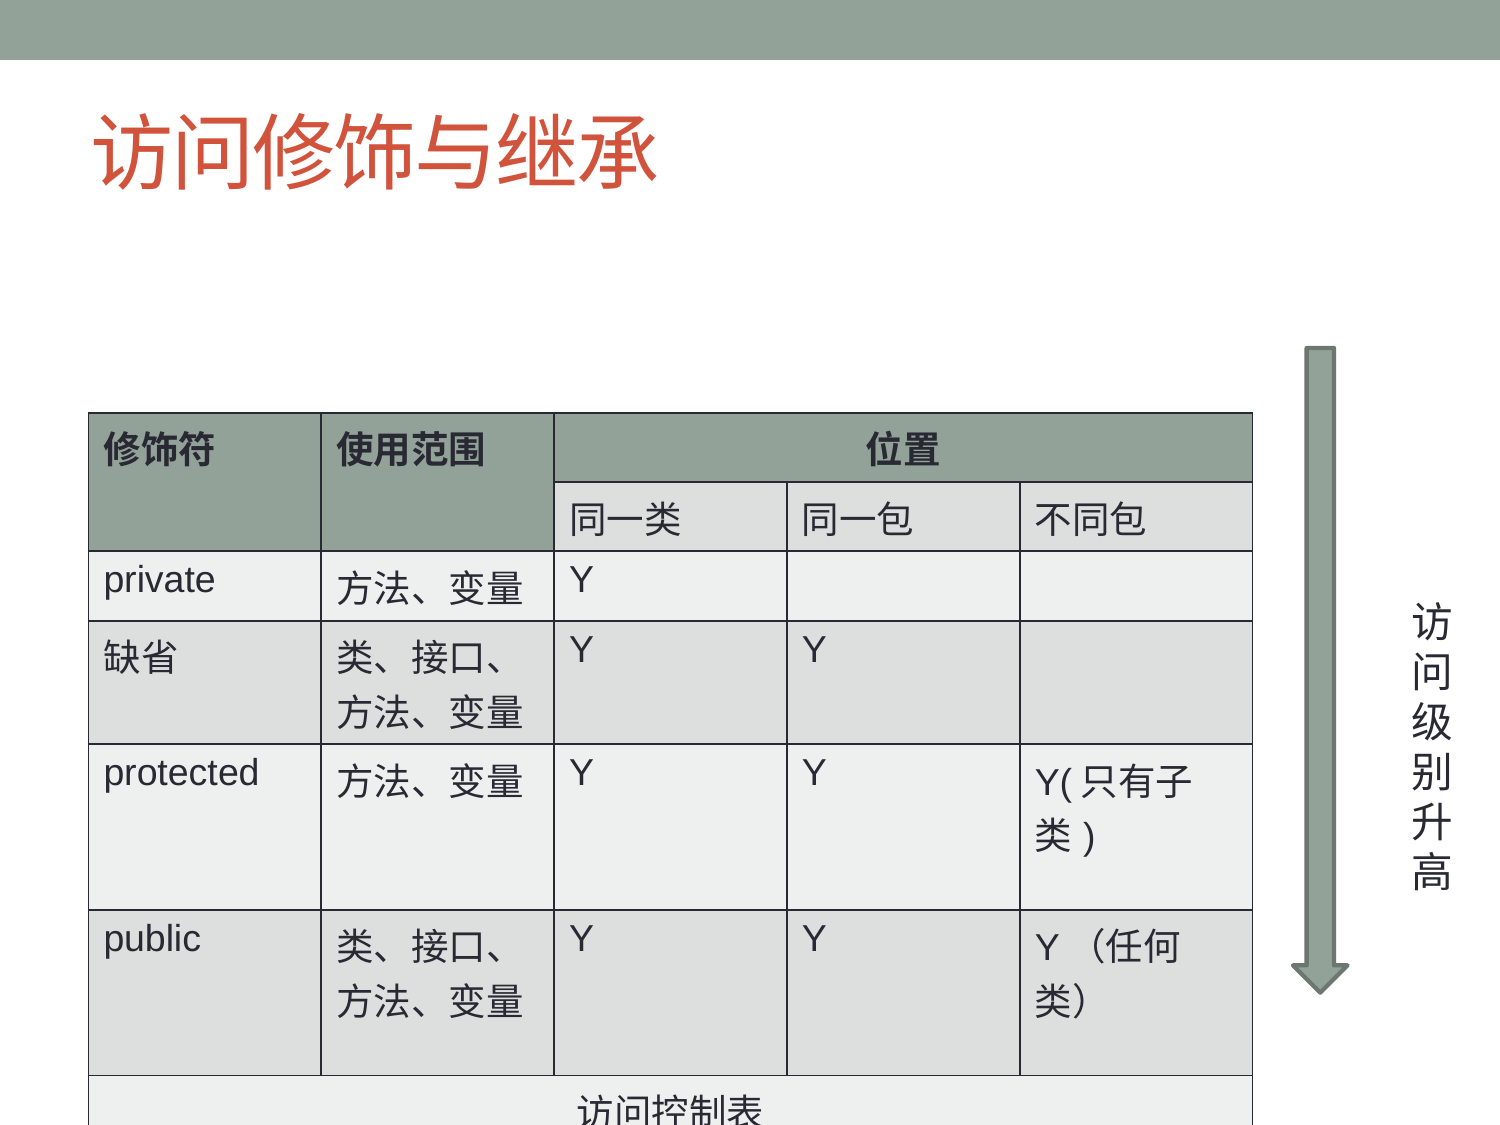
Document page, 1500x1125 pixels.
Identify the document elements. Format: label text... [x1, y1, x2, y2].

table_cell [1021, 552, 1252, 620]
table_cell Y [555, 622, 786, 743]
table_cell 同一包 [788, 483, 1019, 550]
table_cell 访问控制表 [89, 1076, 1252, 1125]
table_header 使用范围 [322, 414, 553, 550]
table_cell 方法、变量 [322, 745, 553, 909]
table_cell 不同包 [1021, 483, 1252, 550]
table_cell 类、接口、方法、变量 [322, 911, 553, 1075]
table_cell 缺省 [89, 622, 320, 743]
text_box 访问级别升高 [1396, 588, 1465, 904]
table_cell [788, 552, 1019, 620]
table_cell 同一类 [555, 483, 786, 550]
table_cell Y [555, 552, 786, 620]
table_cell Y [788, 622, 1019, 743]
table_cell 类、接口、方法、变量 [322, 622, 553, 743]
table_cell public [89, 911, 320, 1075]
table_cell Y [555, 745, 786, 909]
table_cell Y（任何类） [1021, 911, 1252, 1075]
table_cell Y [788, 911, 1019, 1075]
table_cell private [89, 552, 320, 620]
table_cell Y(只有子类) [1021, 745, 1252, 909]
table_cell protected [89, 745, 320, 909]
title 访问修饰与继承 [75, 56, 1425, 245]
table_cell 方法、变量 [322, 552, 553, 620]
table_cell [1021, 622, 1252, 743]
table_cell Y [788, 745, 1019, 909]
table_cell Y [555, 911, 786, 1075]
text_box [1291, 345, 1350, 995]
table_header 修饰符 [89, 414, 320, 550]
table_header 位置 [555, 414, 1252, 481]
